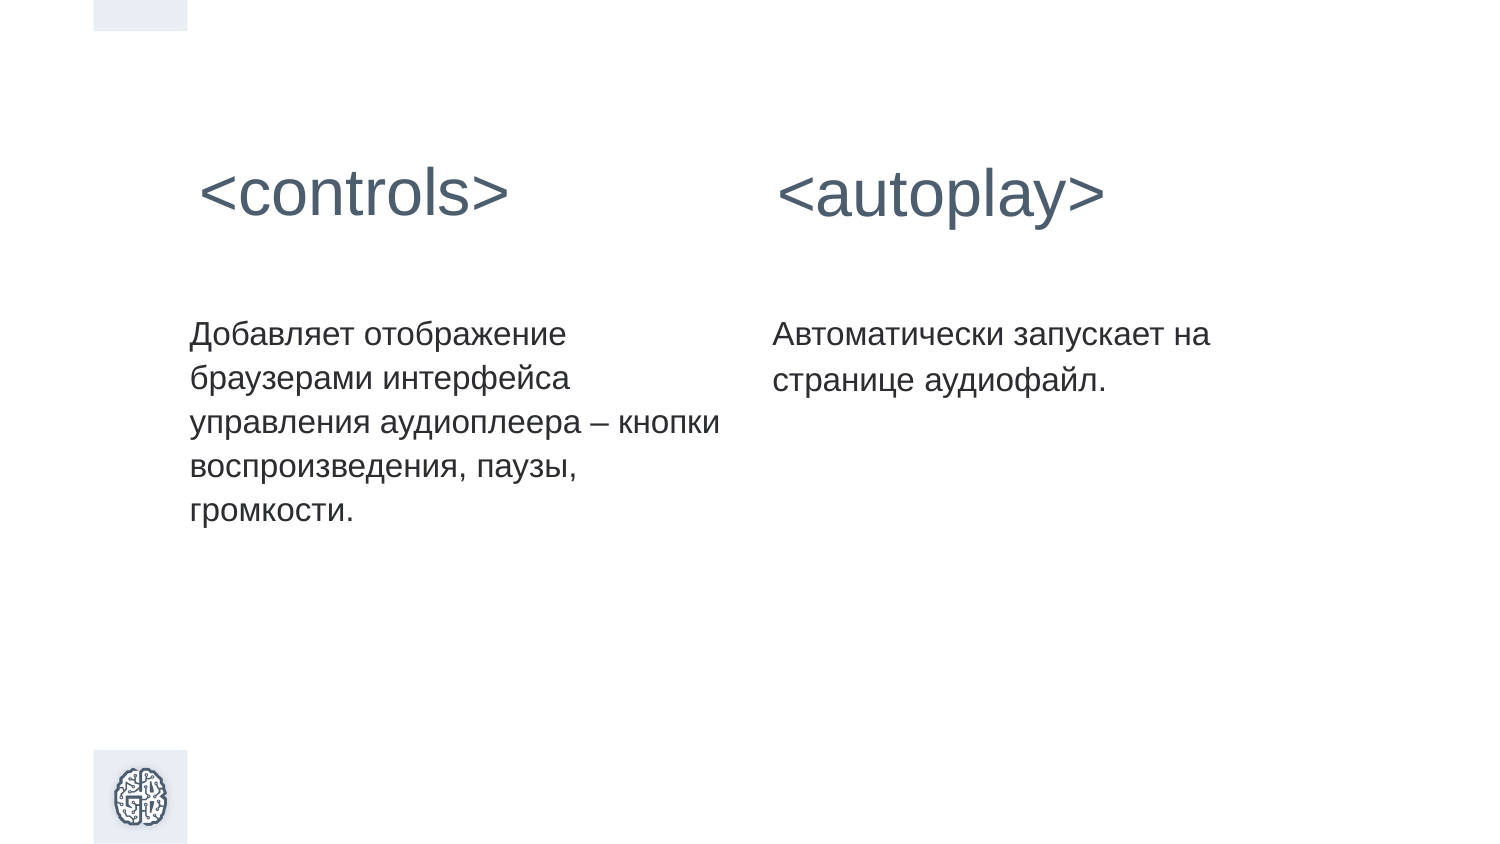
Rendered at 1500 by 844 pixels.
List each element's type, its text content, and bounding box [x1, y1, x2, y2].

text_box Автоматически запускает на странице аудиофайл. [767, 301, 1311, 748]
picture [106, 760, 175, 834]
text_box <autoplay> [762, 95, 1311, 284]
list Добавляет отображение браузерами интерфейса управления аудиоплеера – кнопки воспроизведения, паузы, громкости. [185, 303, 728, 750]
text_box <controls> [184, 94, 747, 282]
